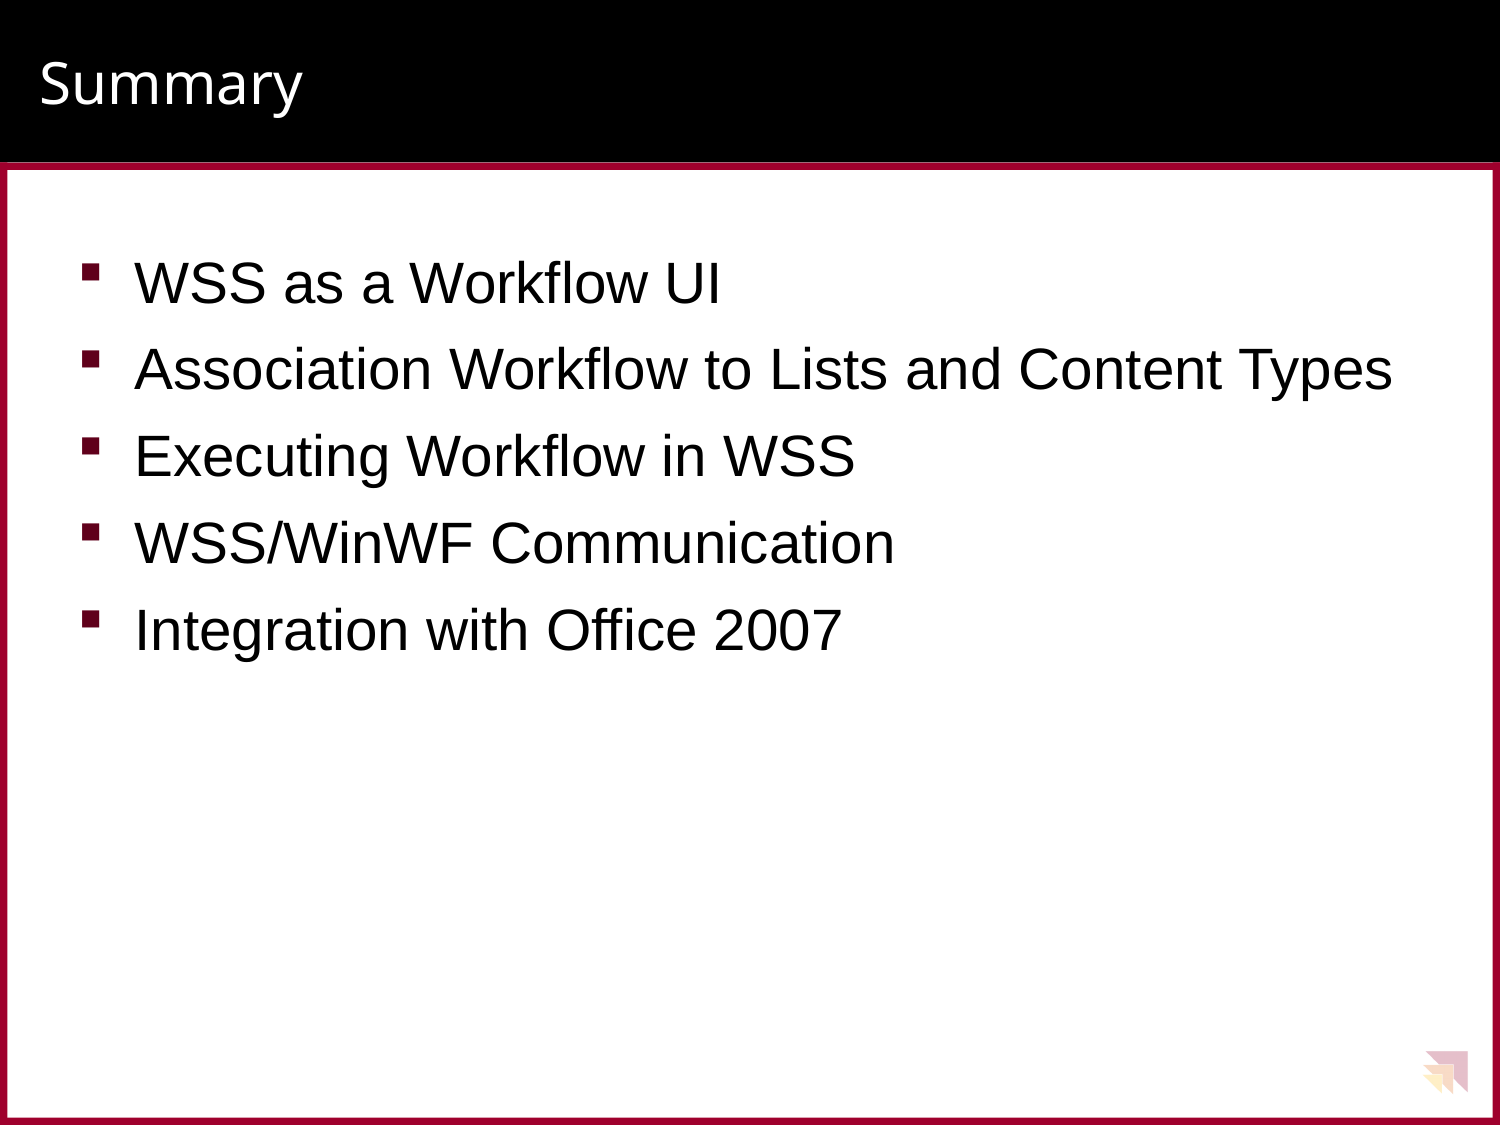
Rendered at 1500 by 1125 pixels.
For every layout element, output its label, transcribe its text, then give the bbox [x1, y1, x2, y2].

title Summary [24, 12, 1438, 150]
list WSS as a Workflow UI Association Workflow to Lists and Content Types Executing Workflow in WSS WSS/WinWF Communication Integration with Office 2007 [62, 237, 1438, 1088]
